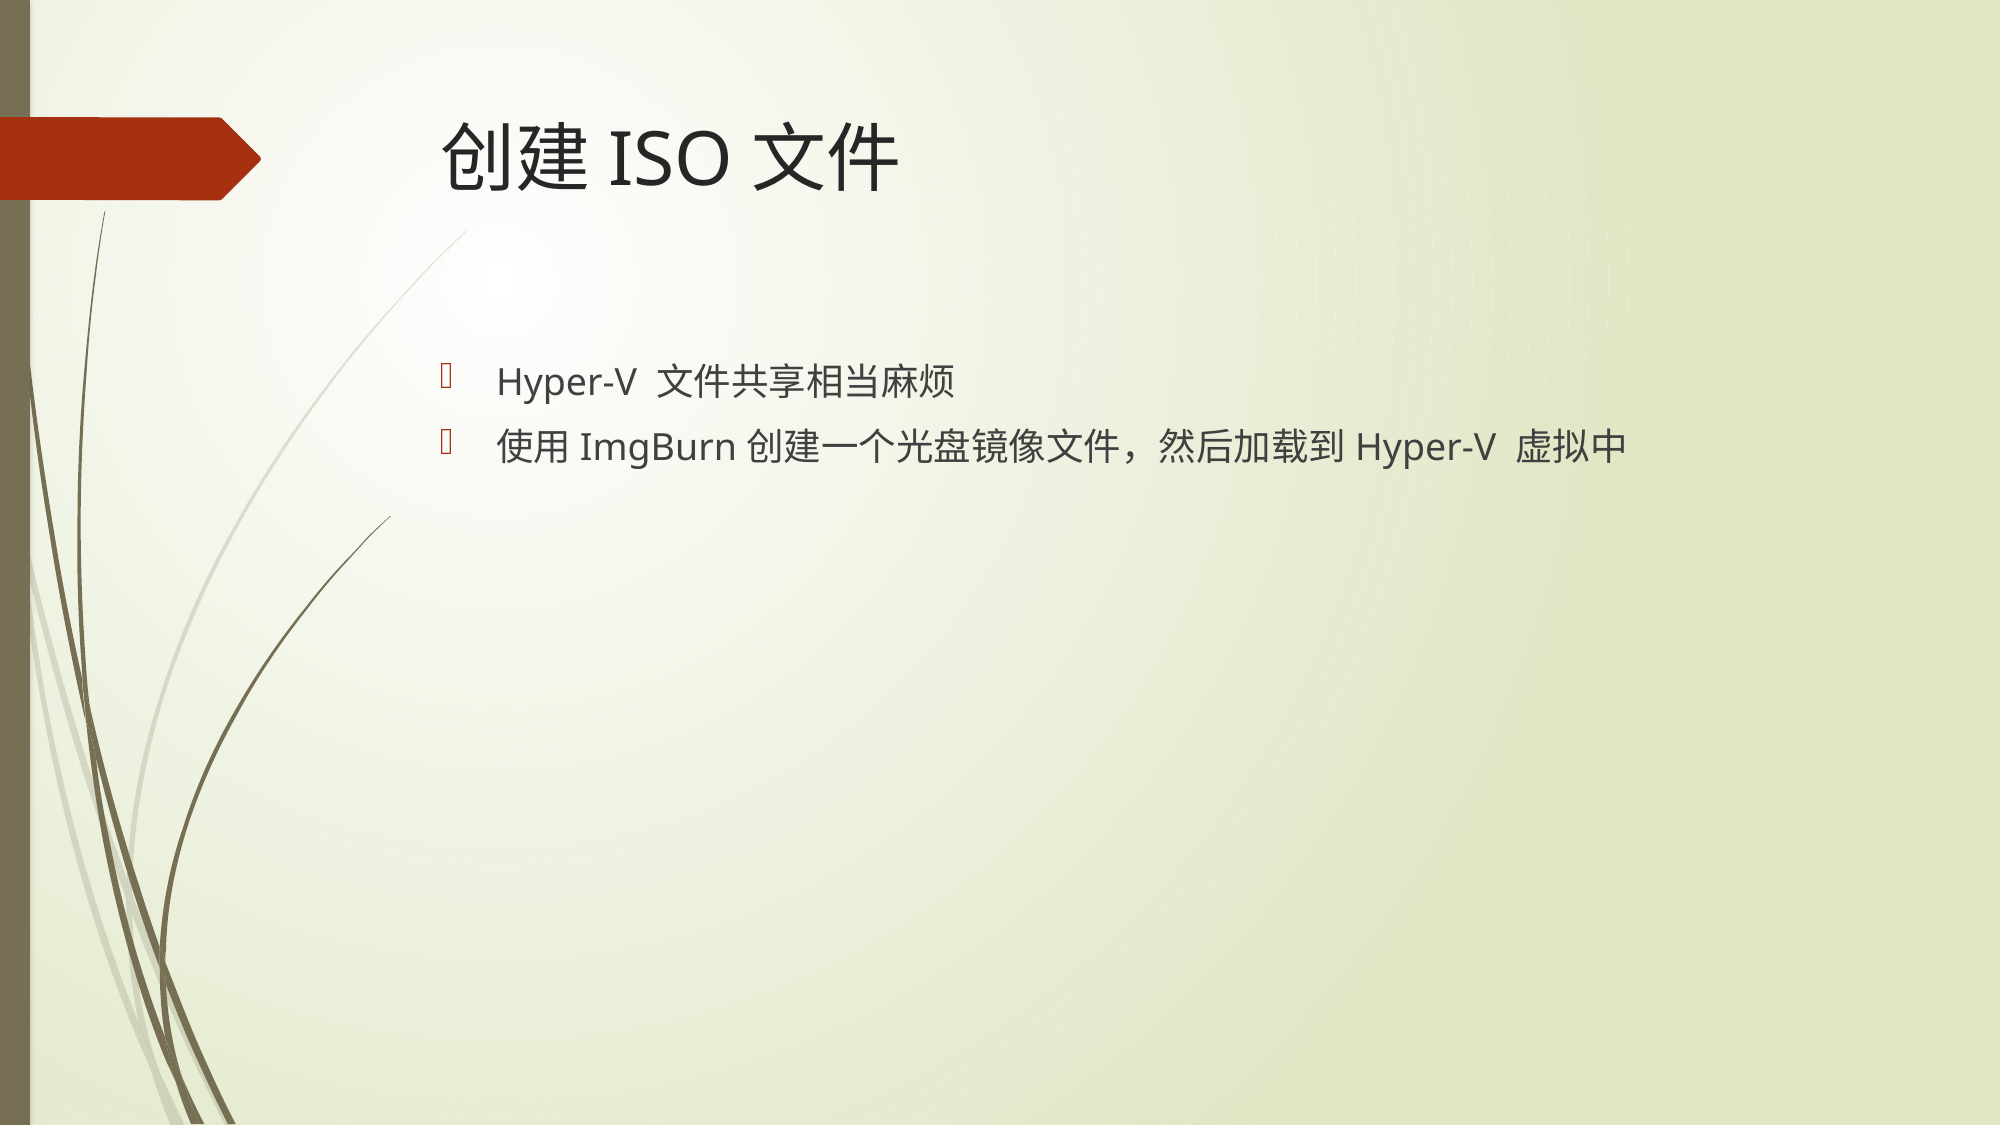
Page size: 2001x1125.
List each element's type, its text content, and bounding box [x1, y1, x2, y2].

title 创建ISO文件 [425, 102, 1888, 313]
list Hyper-V 文件共享相当麻烦 使用ImgBurn创建一个光盘镜像文件，然后加载到Hyper-V 虚拟中 [424, 350, 1888, 970]
